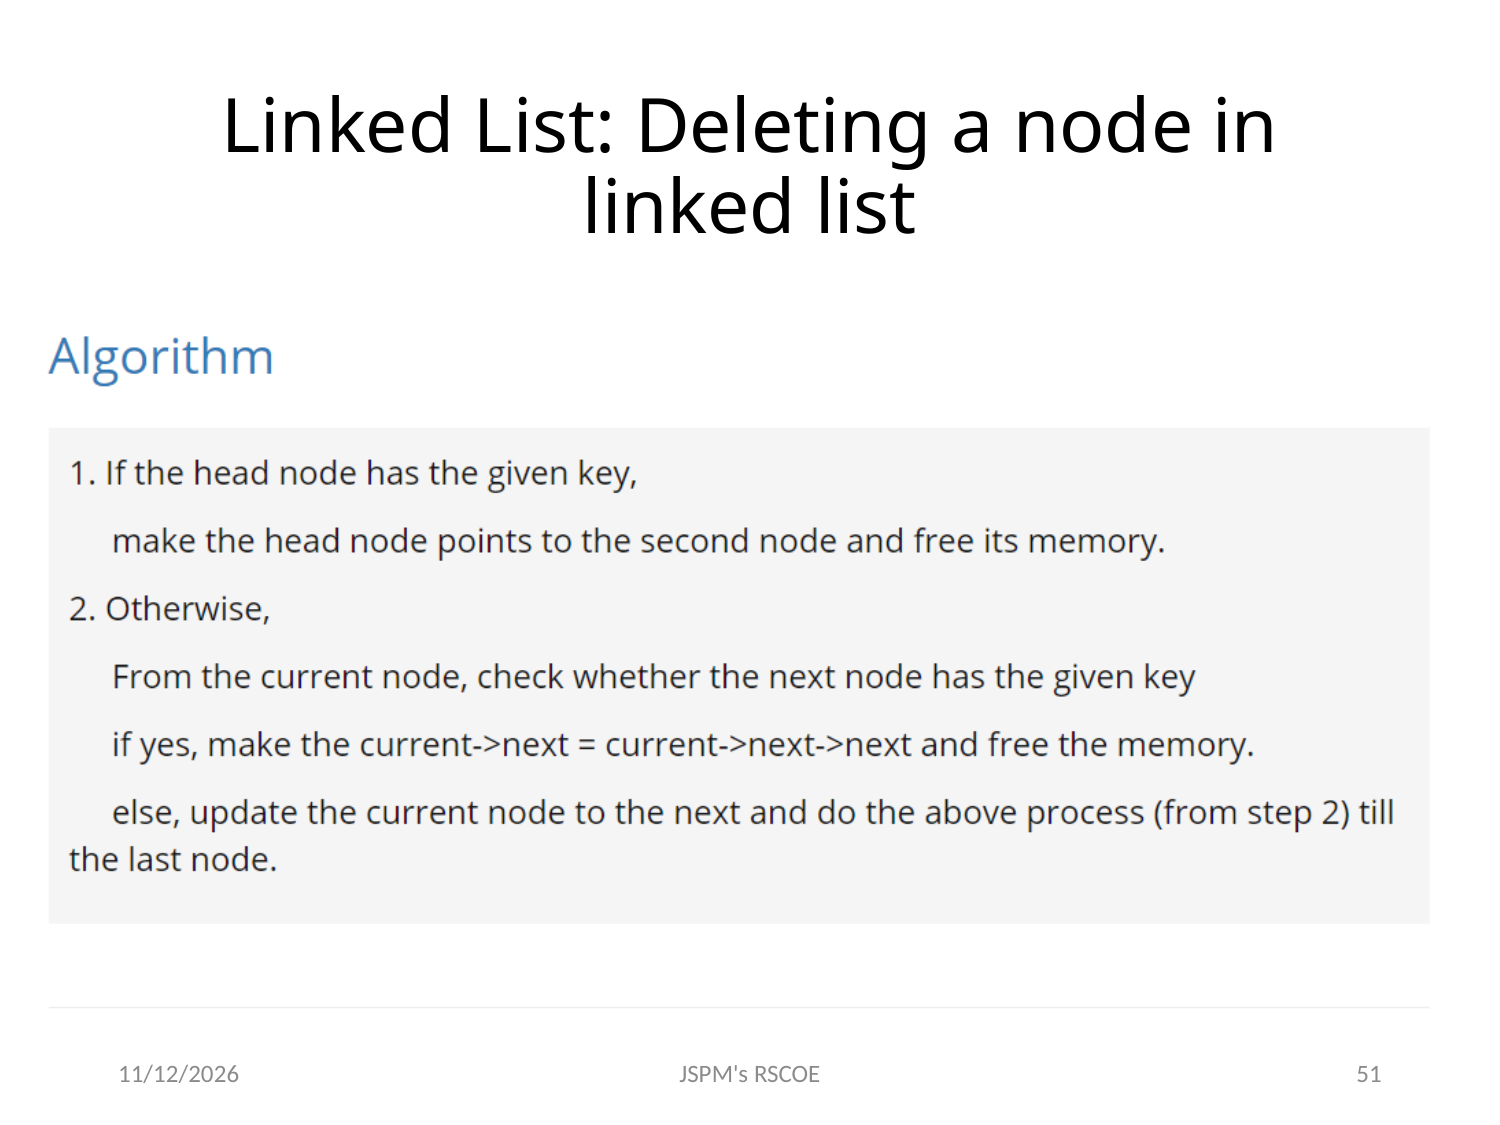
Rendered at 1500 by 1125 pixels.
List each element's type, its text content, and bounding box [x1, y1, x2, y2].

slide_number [103, 1042, 441, 1103]
slide_number 51 [1059, 1042, 1397, 1103]
footer JSPM's RSCOE [496, 1042, 1004, 1103]
title Linked List: Deleting a node in linked list [103, 59, 1397, 278]
picture [12, 295, 1500, 1025]
